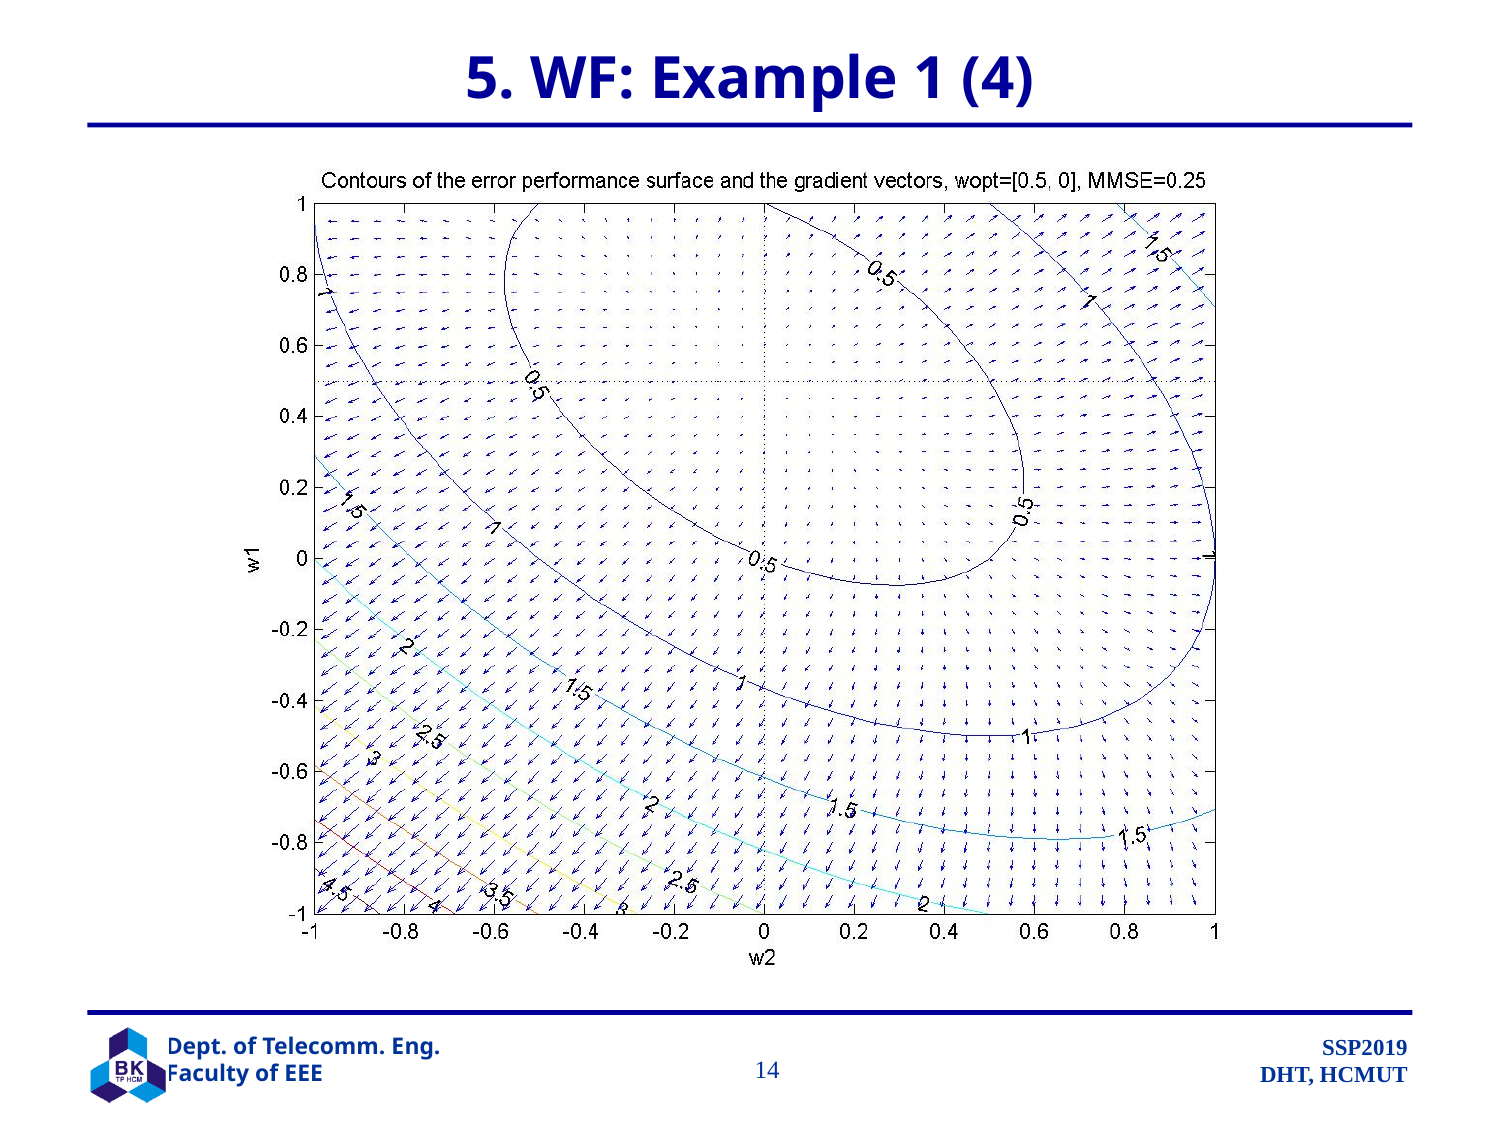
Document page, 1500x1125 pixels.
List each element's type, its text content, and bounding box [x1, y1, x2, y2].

picture [162, 137, 1326, 1009]
slide_number 14 [424, 1037, 976, 1101]
picture [87, 1024, 169, 1125]
title 5. WF: Example 1 (4) [0, 37, 1500, 113]
